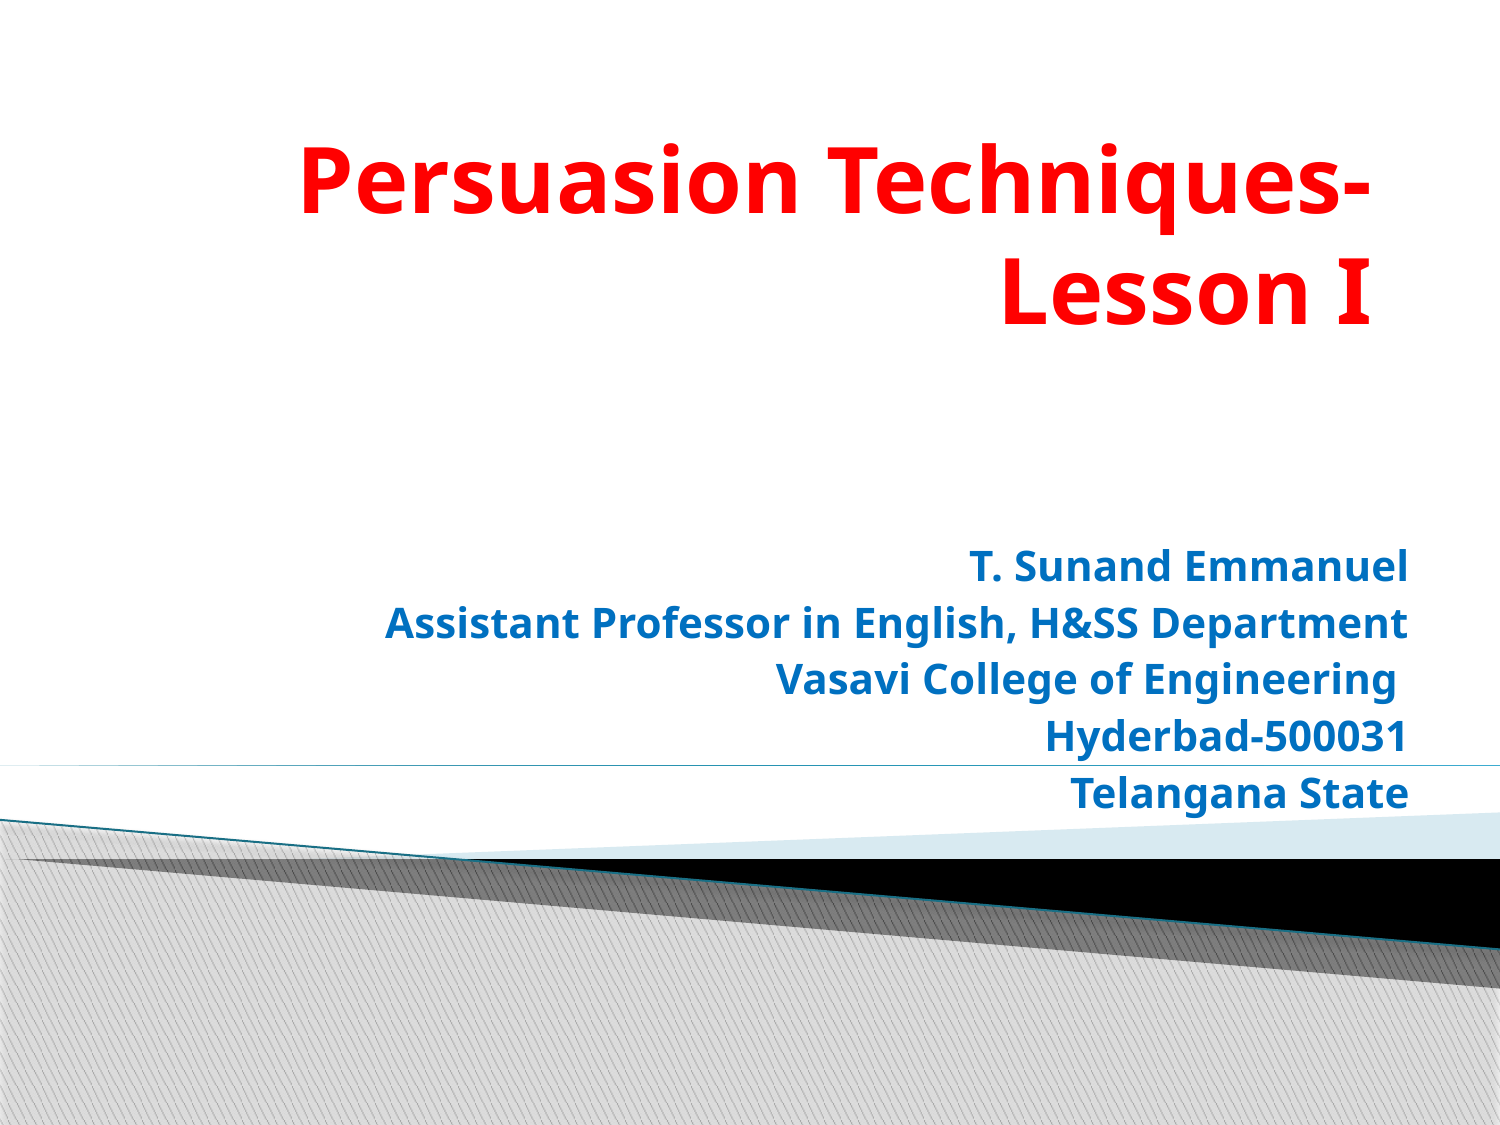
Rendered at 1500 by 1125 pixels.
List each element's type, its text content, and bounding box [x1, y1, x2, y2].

subtitle T. Sunand Emmanuel Assistant Professor in English, H&SS Department Vasavi College of Engineering Hyderbad-500031 Telangana State [112, 474, 1425, 825]
title Persuasion Techniques-Lesson I [112, 112, 1388, 350]
picture [5, 859, 1500, 989]
